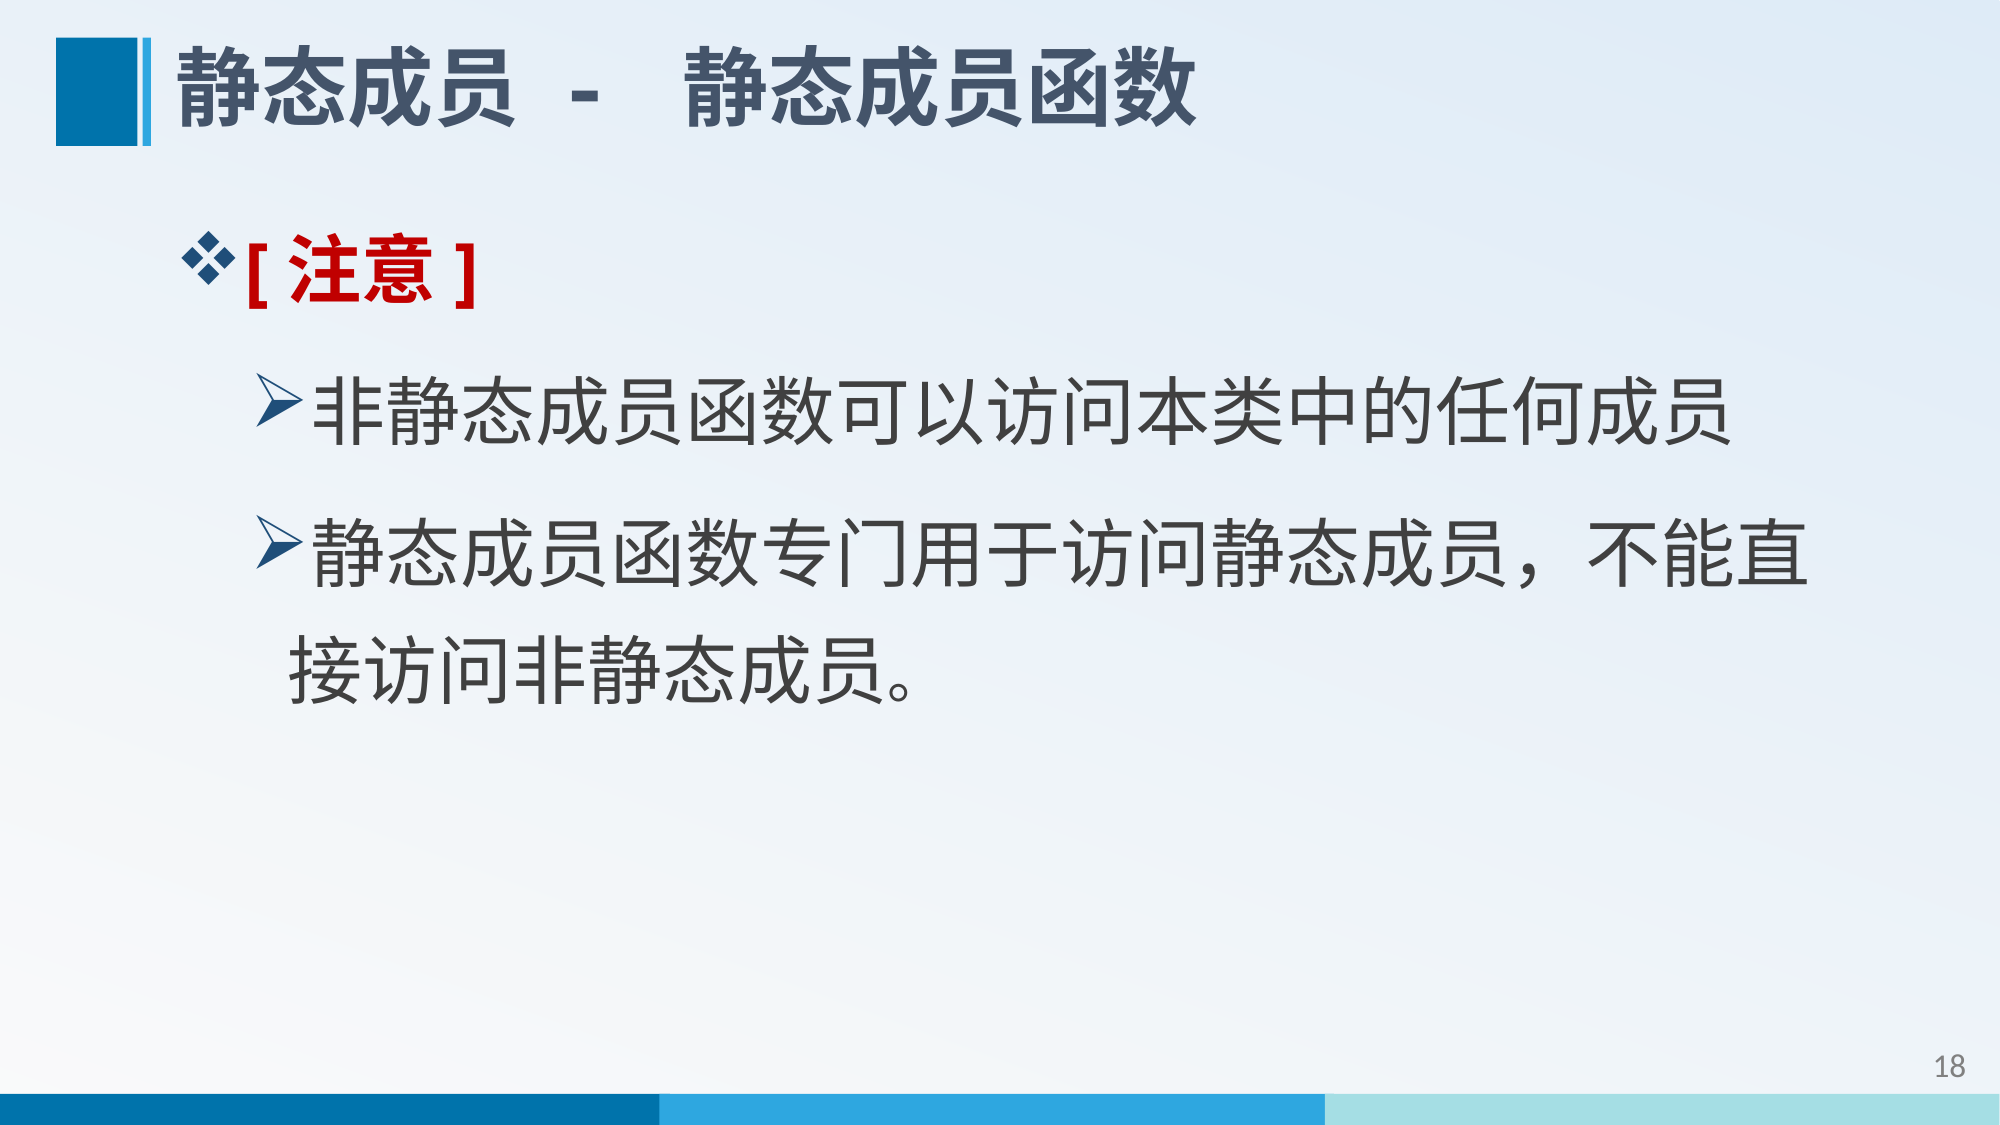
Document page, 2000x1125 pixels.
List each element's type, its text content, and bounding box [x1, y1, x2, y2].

list [注意] 非静态成员函数可以访问本类中的任何成员 静态成员函数专门用于访问静态成员，不能直接访问非静态成员。 [160, 188, 1849, 834]
title 静态成员 - 静态成员函数 [160, 37, 1791, 146]
